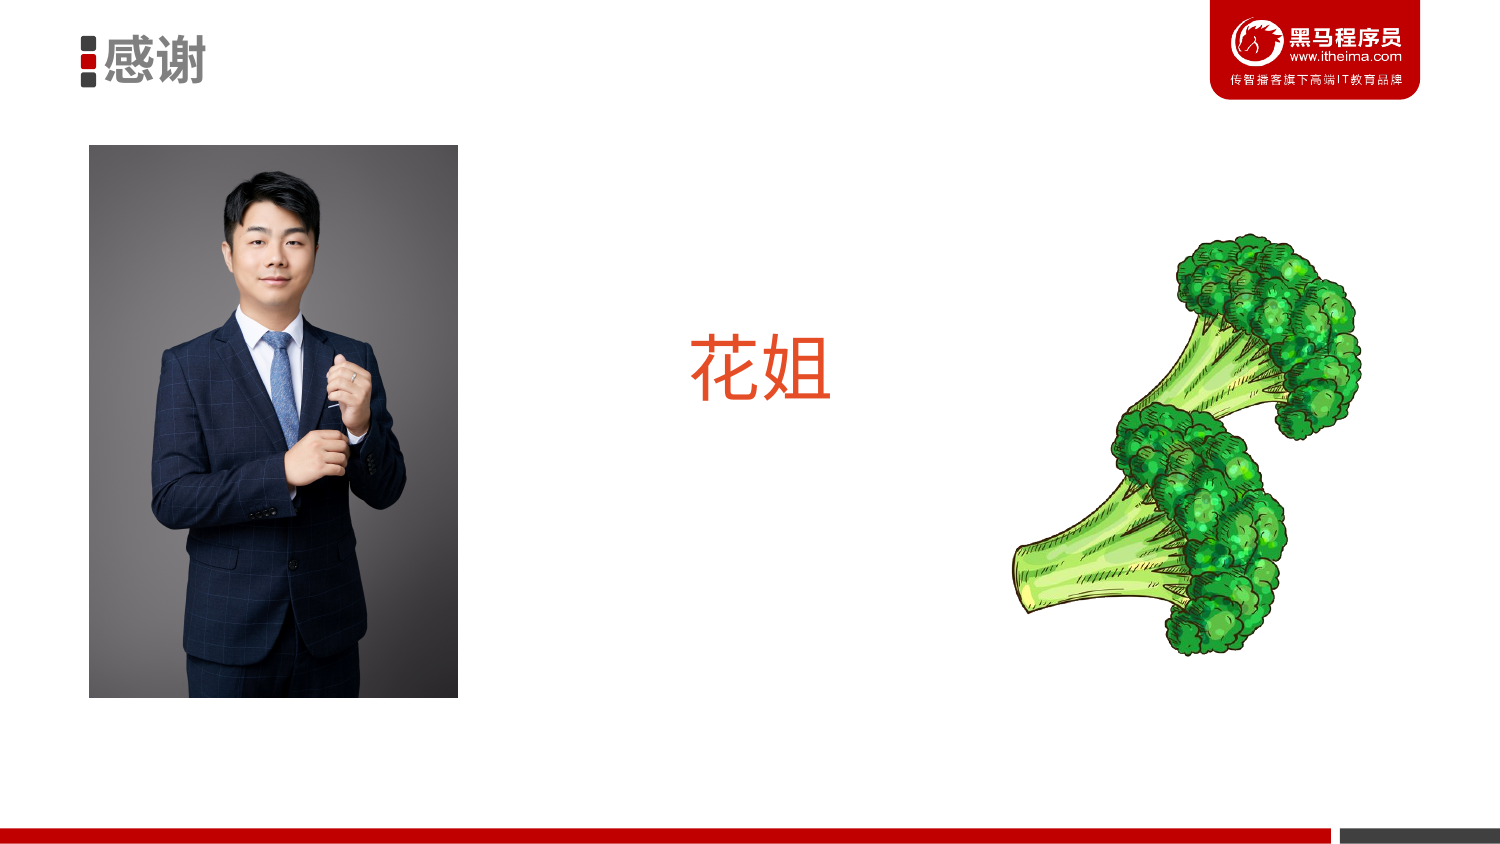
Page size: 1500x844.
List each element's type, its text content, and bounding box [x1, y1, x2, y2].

picture [1212, 8, 1421, 94]
picture [89, 145, 458, 698]
picture [962, 173, 1431, 707]
text_box 感谢 [88, 20, 223, 98]
text_box 花姐 [672, 315, 849, 418]
